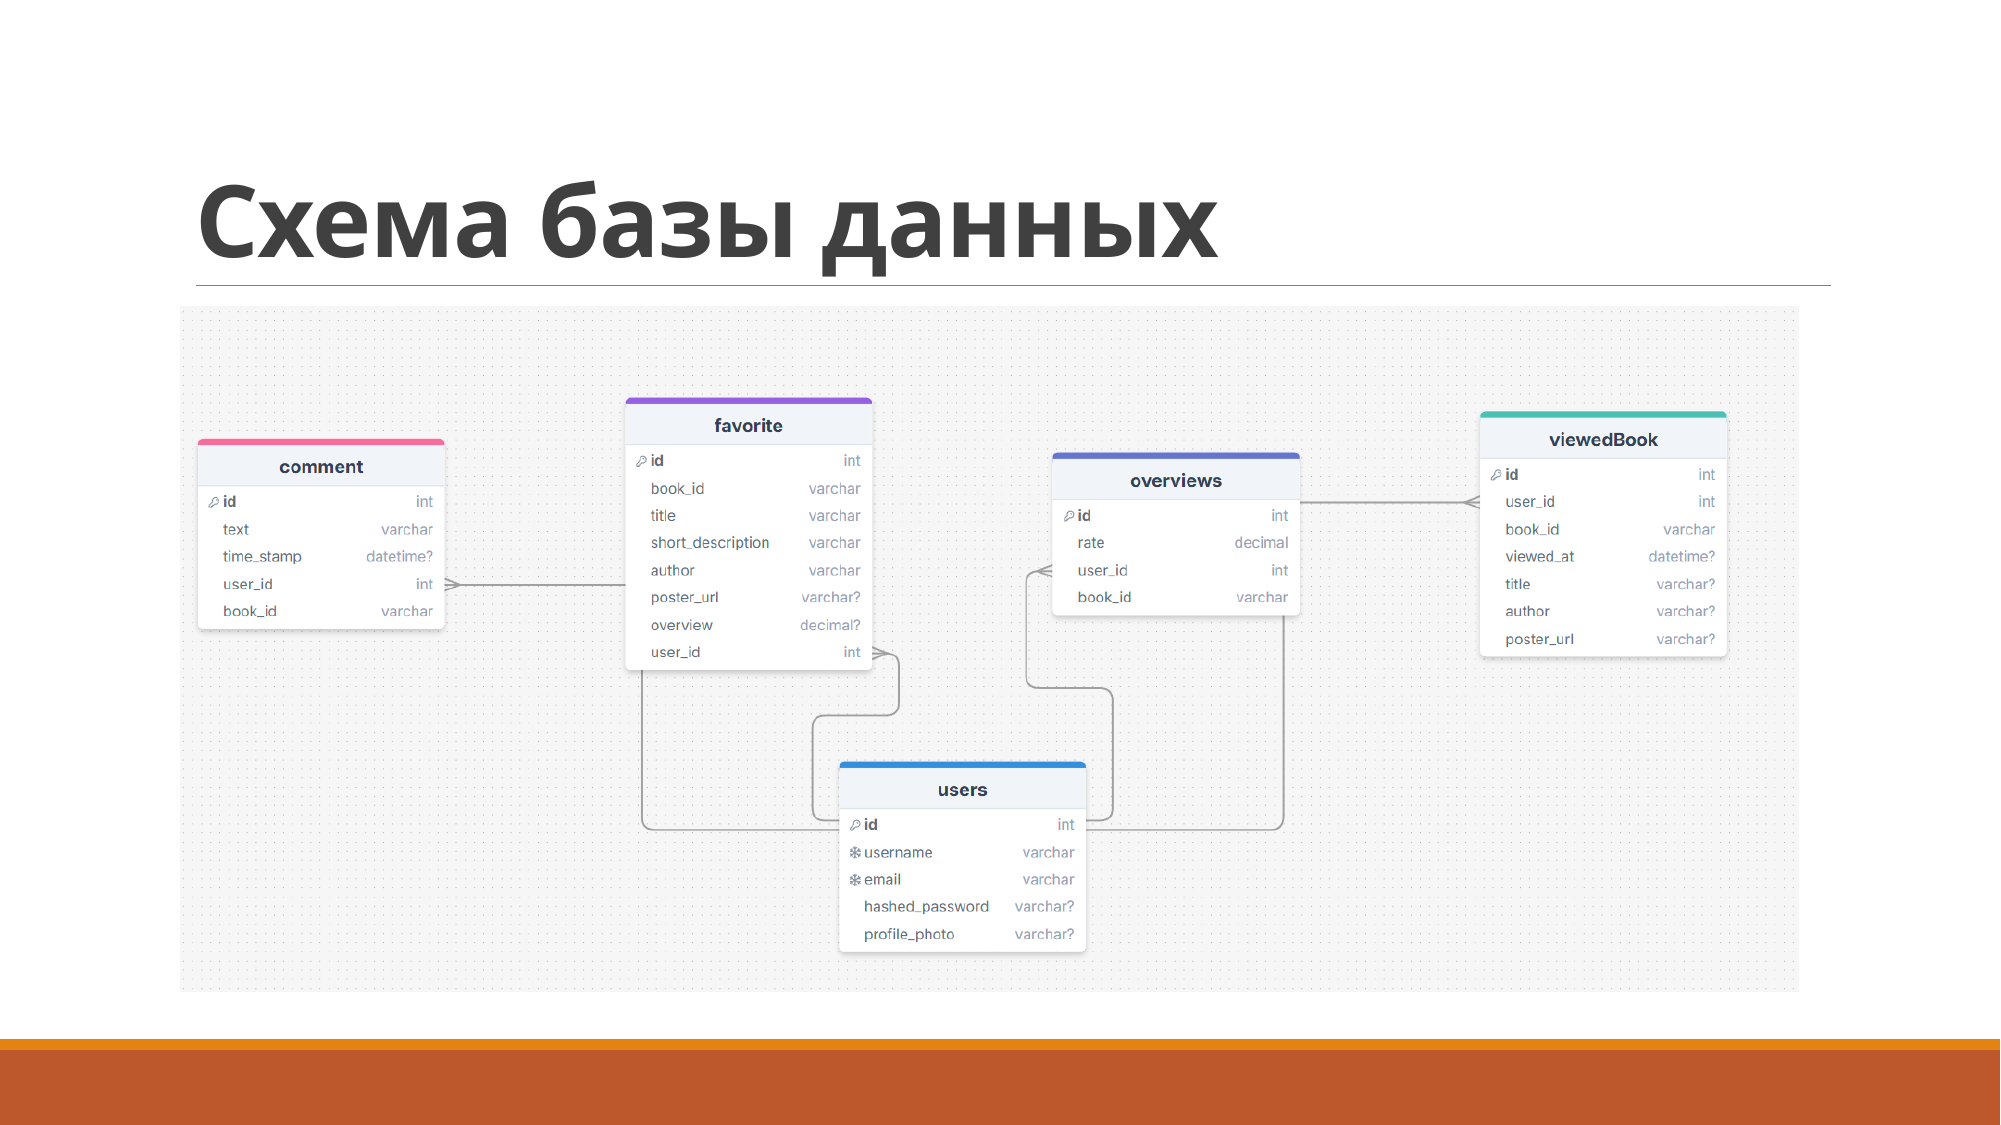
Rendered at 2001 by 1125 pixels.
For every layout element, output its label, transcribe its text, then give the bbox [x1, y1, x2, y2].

picture [179, 306, 1800, 992]
title Схема базы данных [180, 47, 1830, 285]
